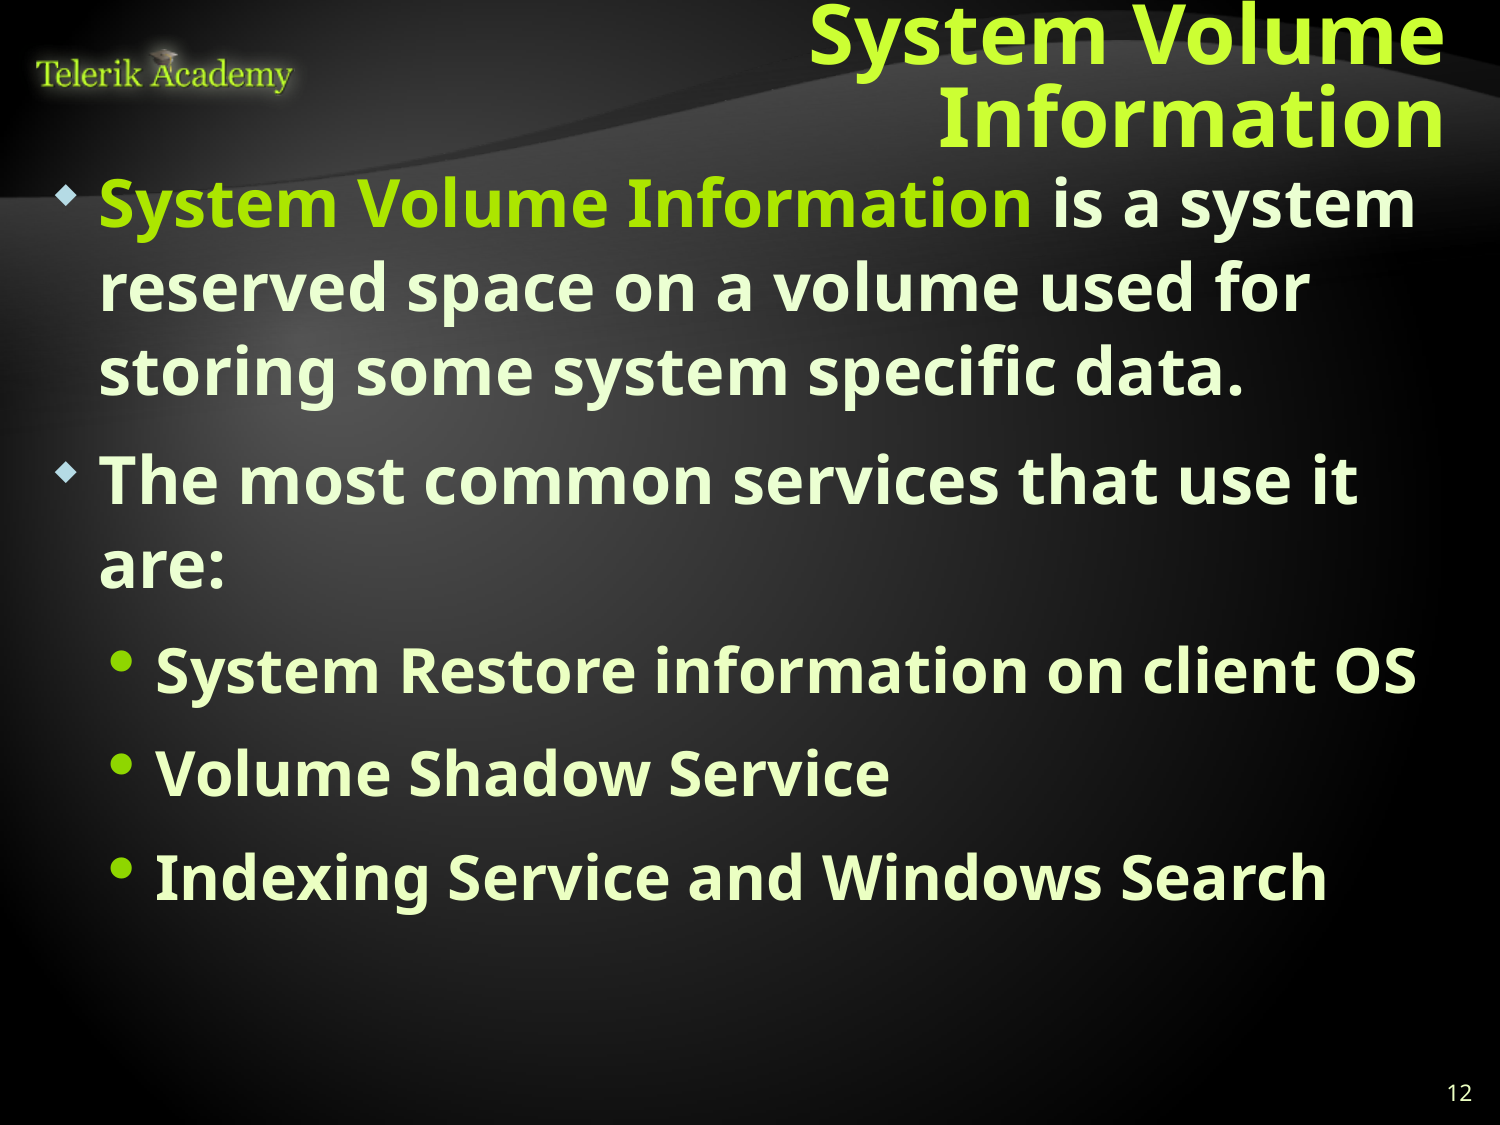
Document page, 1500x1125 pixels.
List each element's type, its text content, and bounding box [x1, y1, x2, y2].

title System Volume Information [300, 12, 1463, 149]
picture [0, 0, 1500, 1125]
slide_number 12 [1412, 1074, 1488, 1113]
list System Volume Information is a system reserved space on a volume used for storing some system specific data. The most common services that use it are: System Restore information on client OS Volume Shadow Service Indexing Service and Windows Search [37, 149, 1463, 1100]
